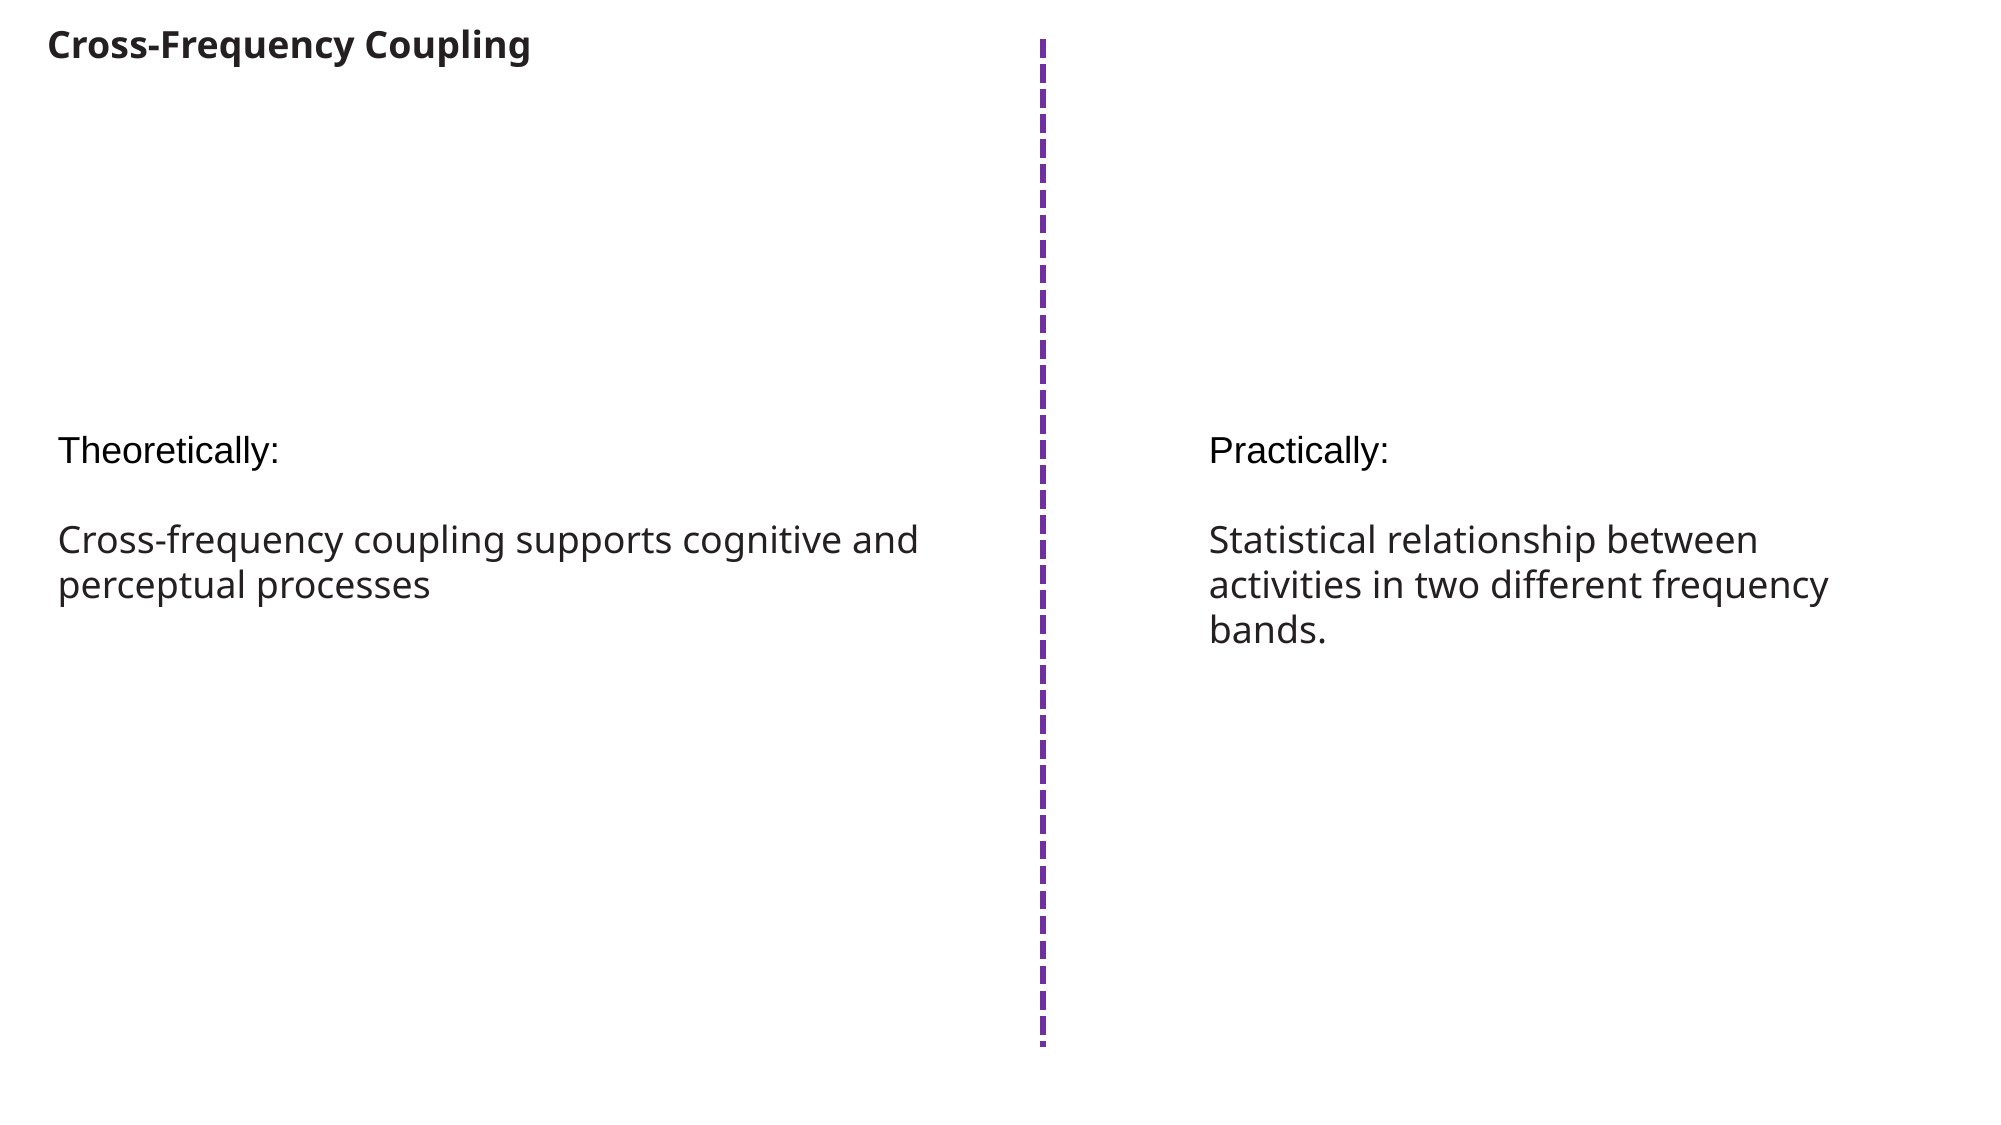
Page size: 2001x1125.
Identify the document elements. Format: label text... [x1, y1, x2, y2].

text_box Cross-Frequency Coupling [32, 13, 1033, 73]
text_box Practically: Statistical relationship between activities in two different frequency bands. [1194, 418, 1933, 704]
text_box Theoretically: Cross-frequency coupling supports cognitive and perceptual processes [42, 418, 982, 834]
